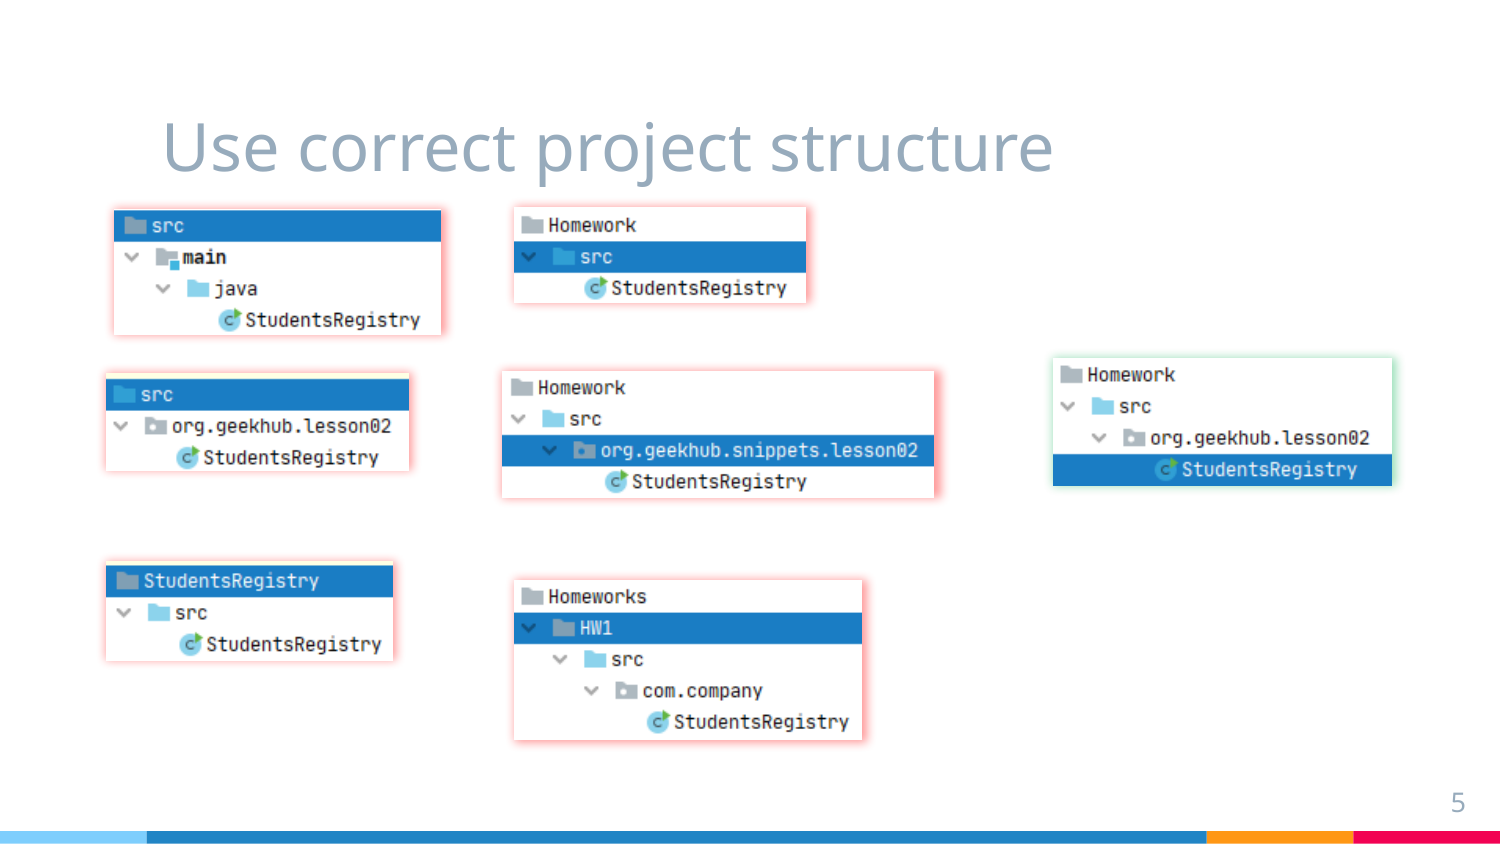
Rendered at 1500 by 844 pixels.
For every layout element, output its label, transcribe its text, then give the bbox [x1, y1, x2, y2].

picture [514, 580, 862, 741]
title Use correct project structure [146, 58, 1207, 200]
picture [106, 561, 393, 661]
picture [502, 370, 935, 498]
picture [1053, 358, 1392, 486]
slide_number 5 [1391, 770, 1482, 822]
picture [514, 207, 806, 303]
picture [114, 209, 442, 335]
picture [106, 373, 409, 471]
